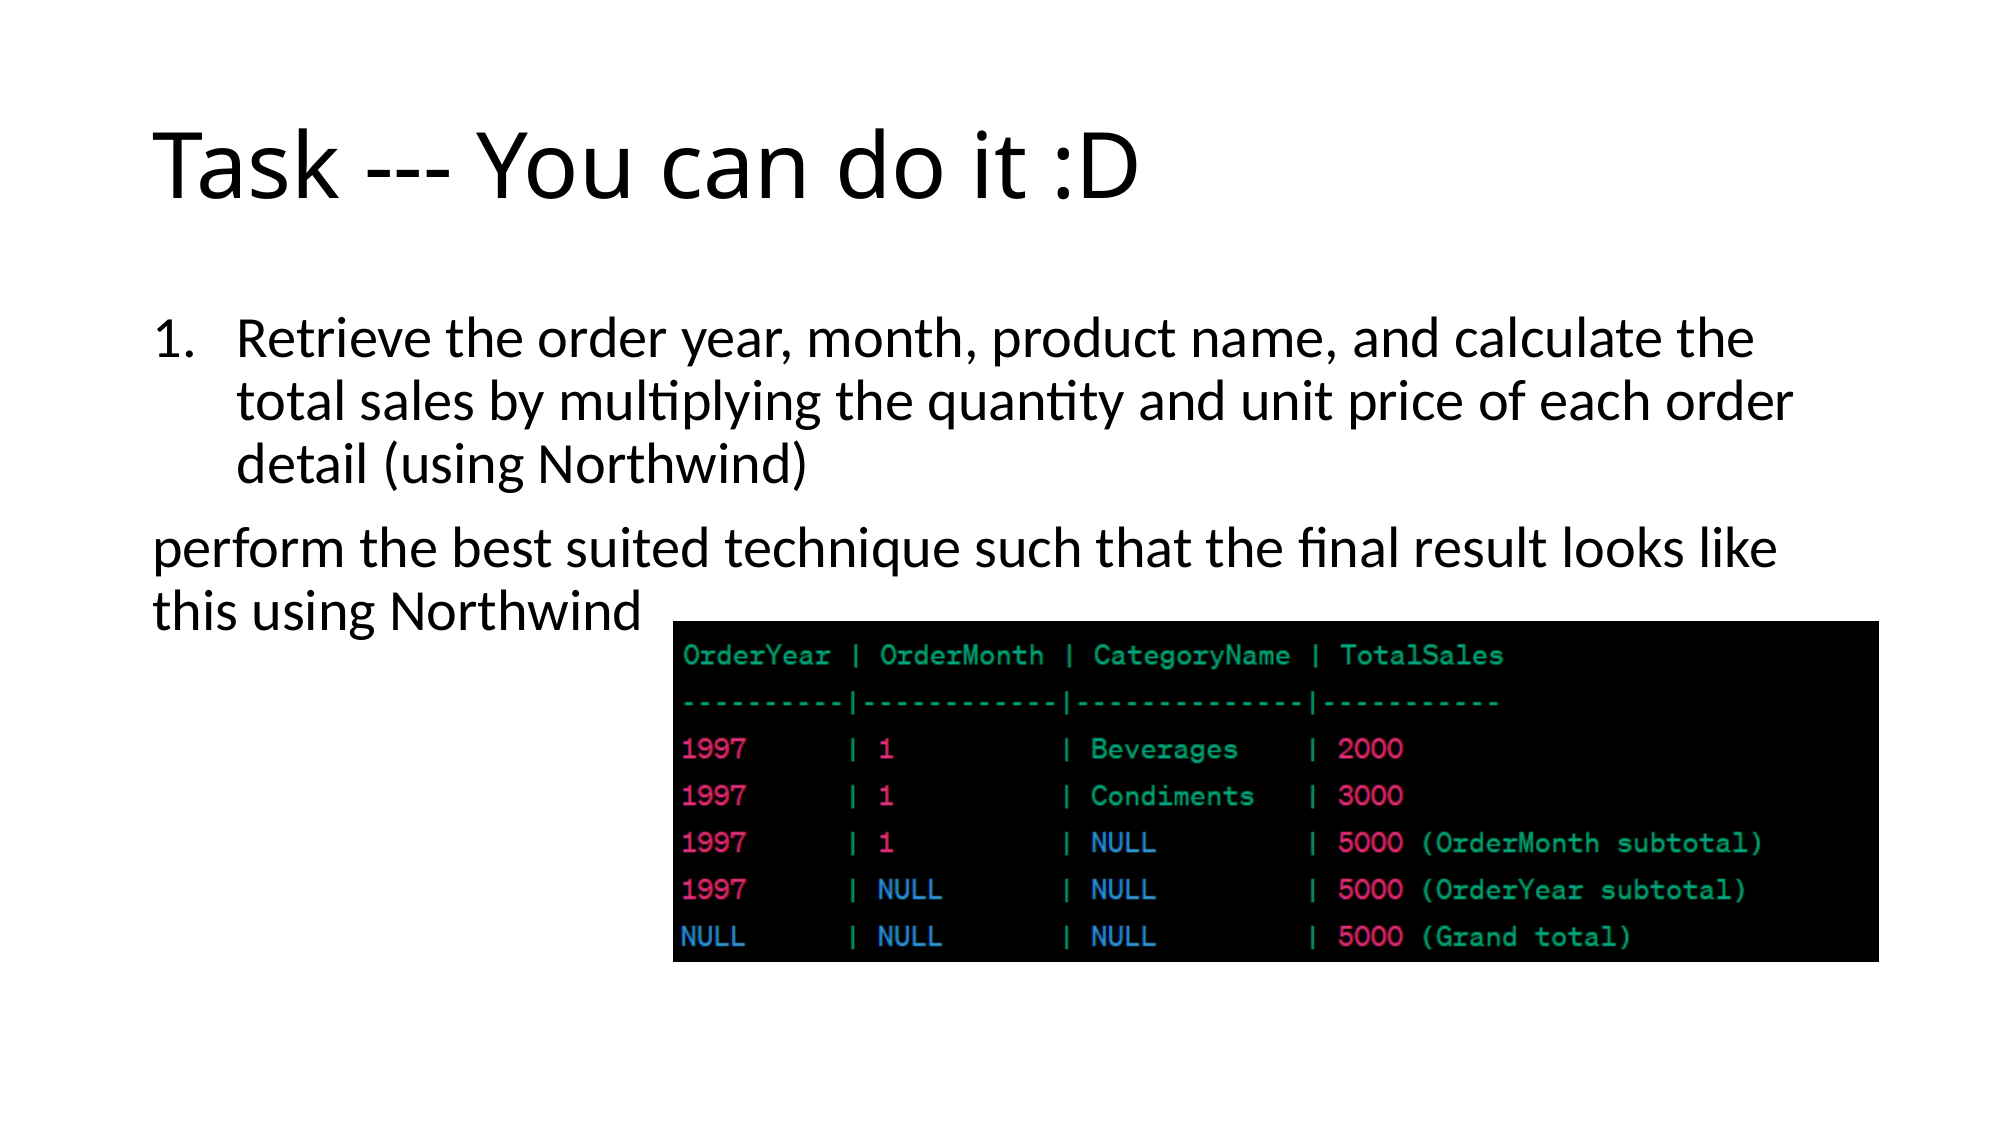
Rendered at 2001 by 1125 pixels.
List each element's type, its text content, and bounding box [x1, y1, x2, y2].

picture [673, 621, 1879, 962]
list Retrieve the order year, month, product name, and calculate the total sales by multiplying the quantity and unit price of each order detail (using Northwind) perform the best suited technique such that the final result looks like this using Northwind [137, 299, 1863, 1014]
title Task --- You can do it :D [137, 59, 1863, 278]
